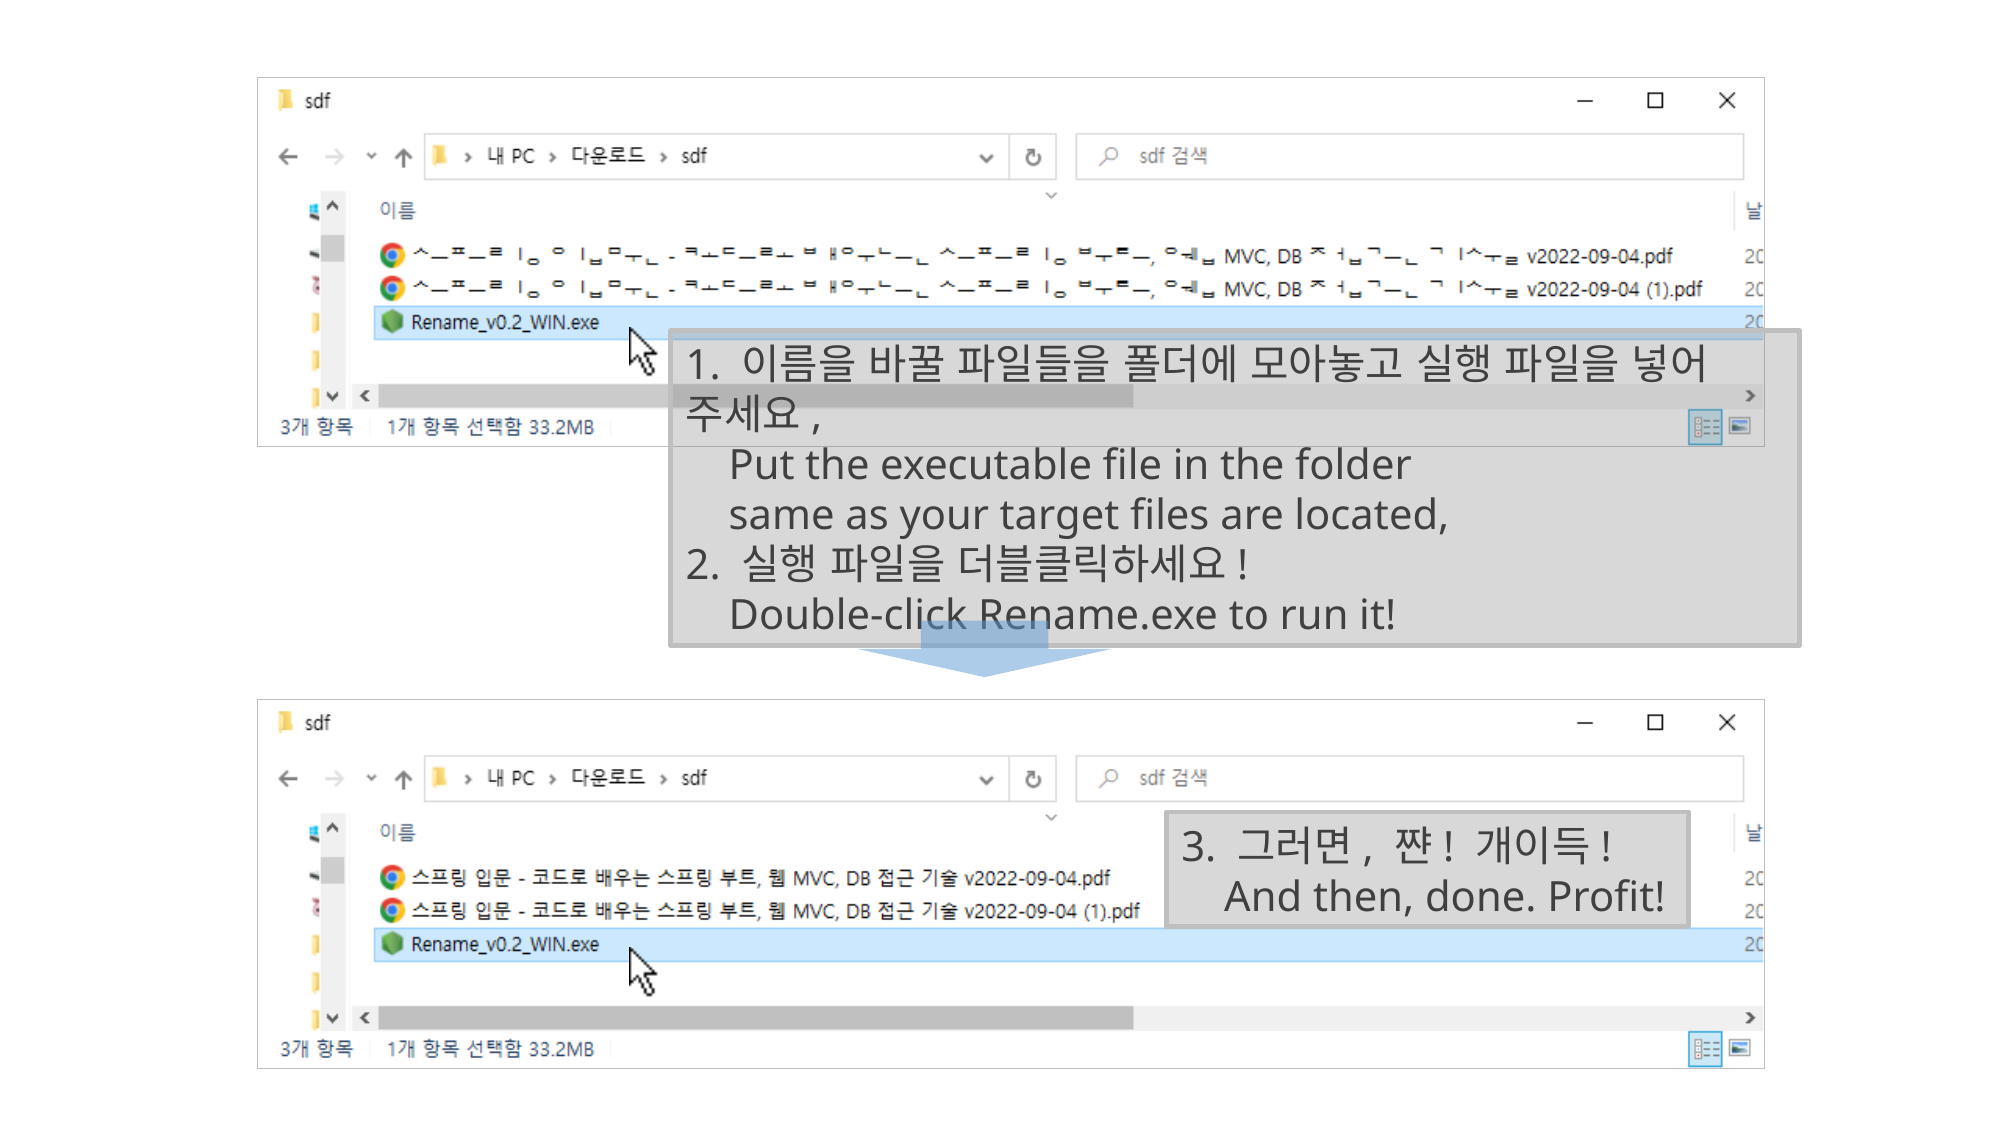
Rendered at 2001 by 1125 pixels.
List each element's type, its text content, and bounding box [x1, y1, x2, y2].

picture [257, 77, 1765, 447]
text_box 1. 이름을 바꿀 파일들을 폴더에 모아놓고 실행 파일을 넣어 주세요, Put the executable file in the folder same as your target files are located, 2. 실행 파일을 더블클릭하세요! Double-click Rename.exe to run it! [670, 330, 1800, 646]
picture [257, 699, 1765, 1069]
text_box [857, 620, 1112, 678]
